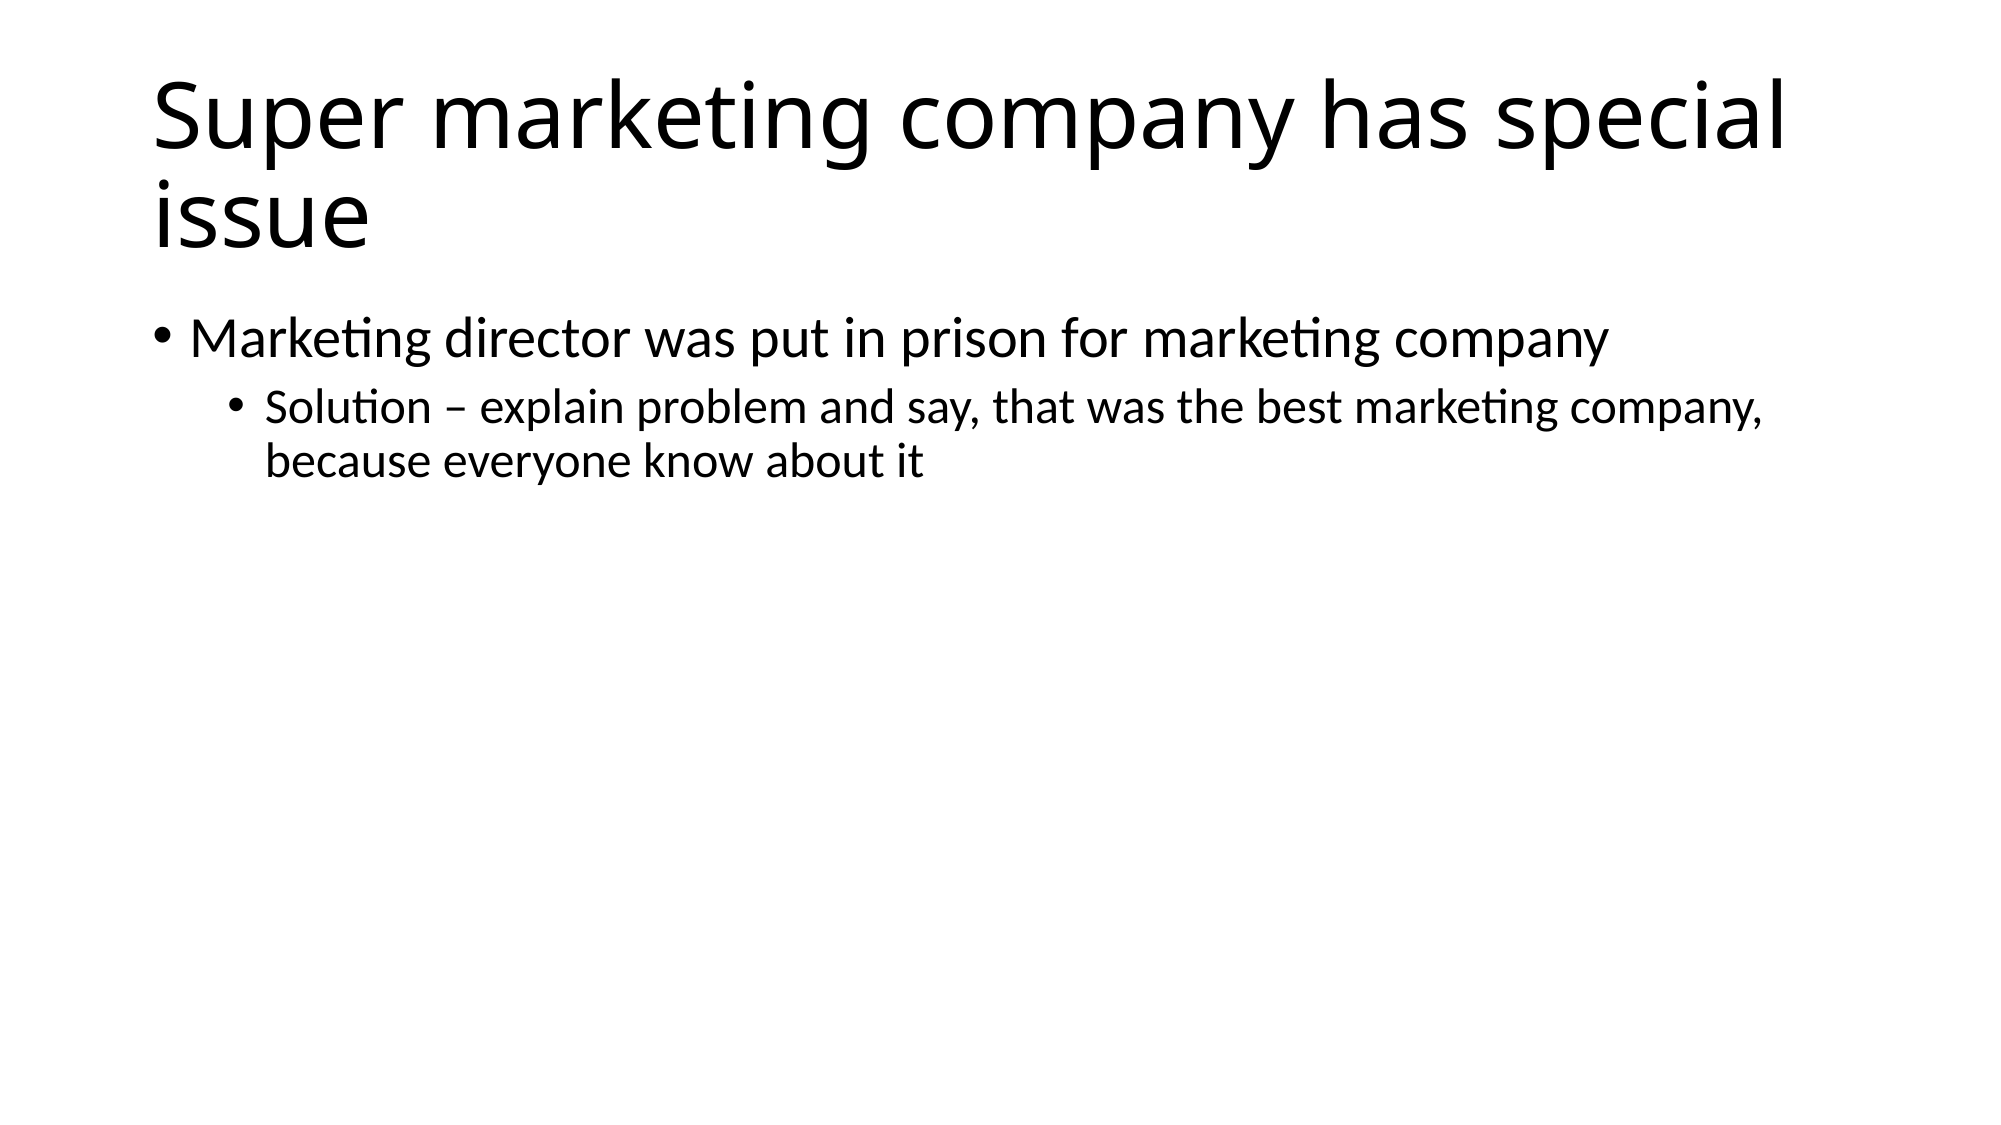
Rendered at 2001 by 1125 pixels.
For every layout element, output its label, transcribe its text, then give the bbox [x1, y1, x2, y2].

title Super marketing company has special issue [137, 59, 1863, 278]
list Marketing director was put in prison for marketing company Solution – explain problem and say, that was the best marketing company, because everyone know about it [137, 299, 1863, 1014]
